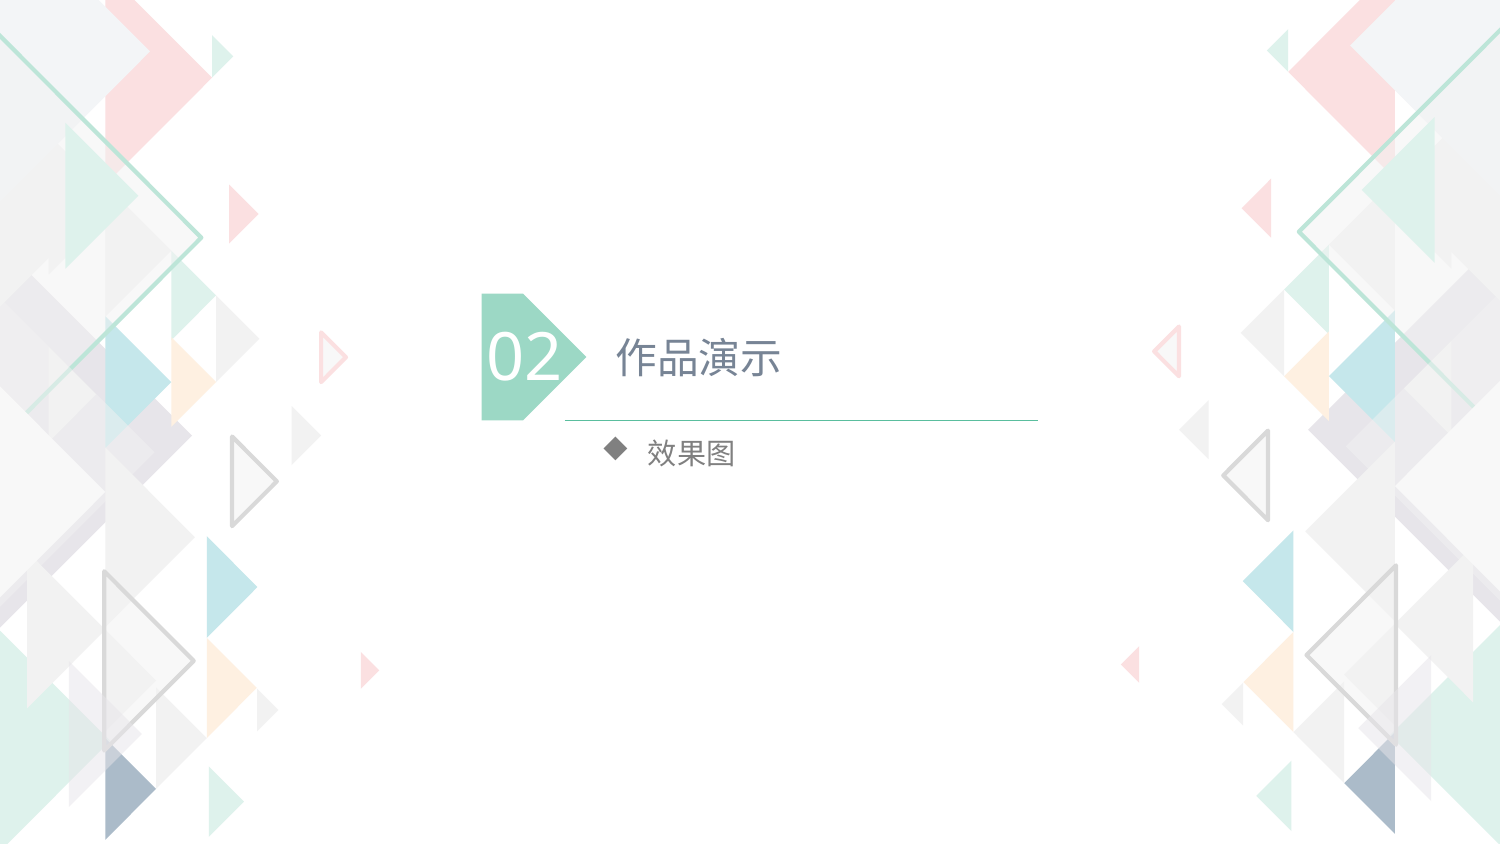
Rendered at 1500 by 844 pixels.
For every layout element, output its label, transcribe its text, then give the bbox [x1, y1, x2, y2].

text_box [469, 293, 587, 421]
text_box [0, 0, 380, 844]
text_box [1120, 0, 1500, 844]
text_box 作品演示 [600, 324, 999, 390]
text_box 效果图 [586, 427, 1058, 478]
